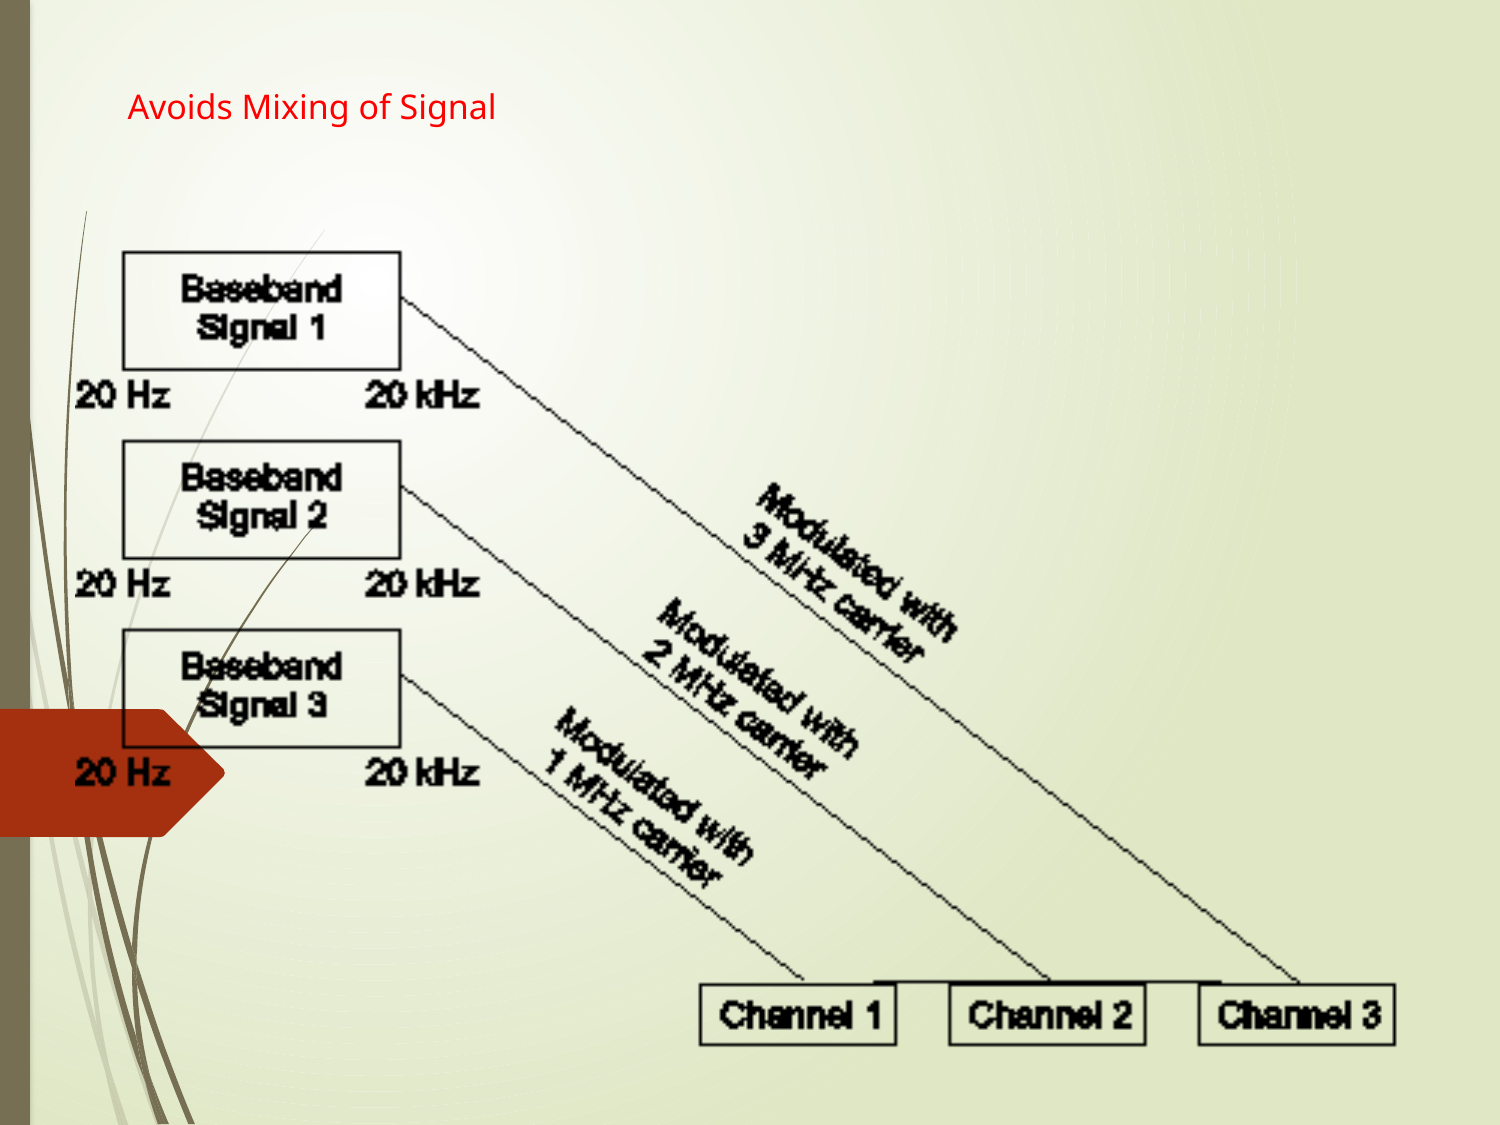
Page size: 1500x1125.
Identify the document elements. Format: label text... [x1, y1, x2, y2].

title Avoids Mixing of Signal [112, 37, 1388, 175]
picture [74, 249, 1401, 1051]
